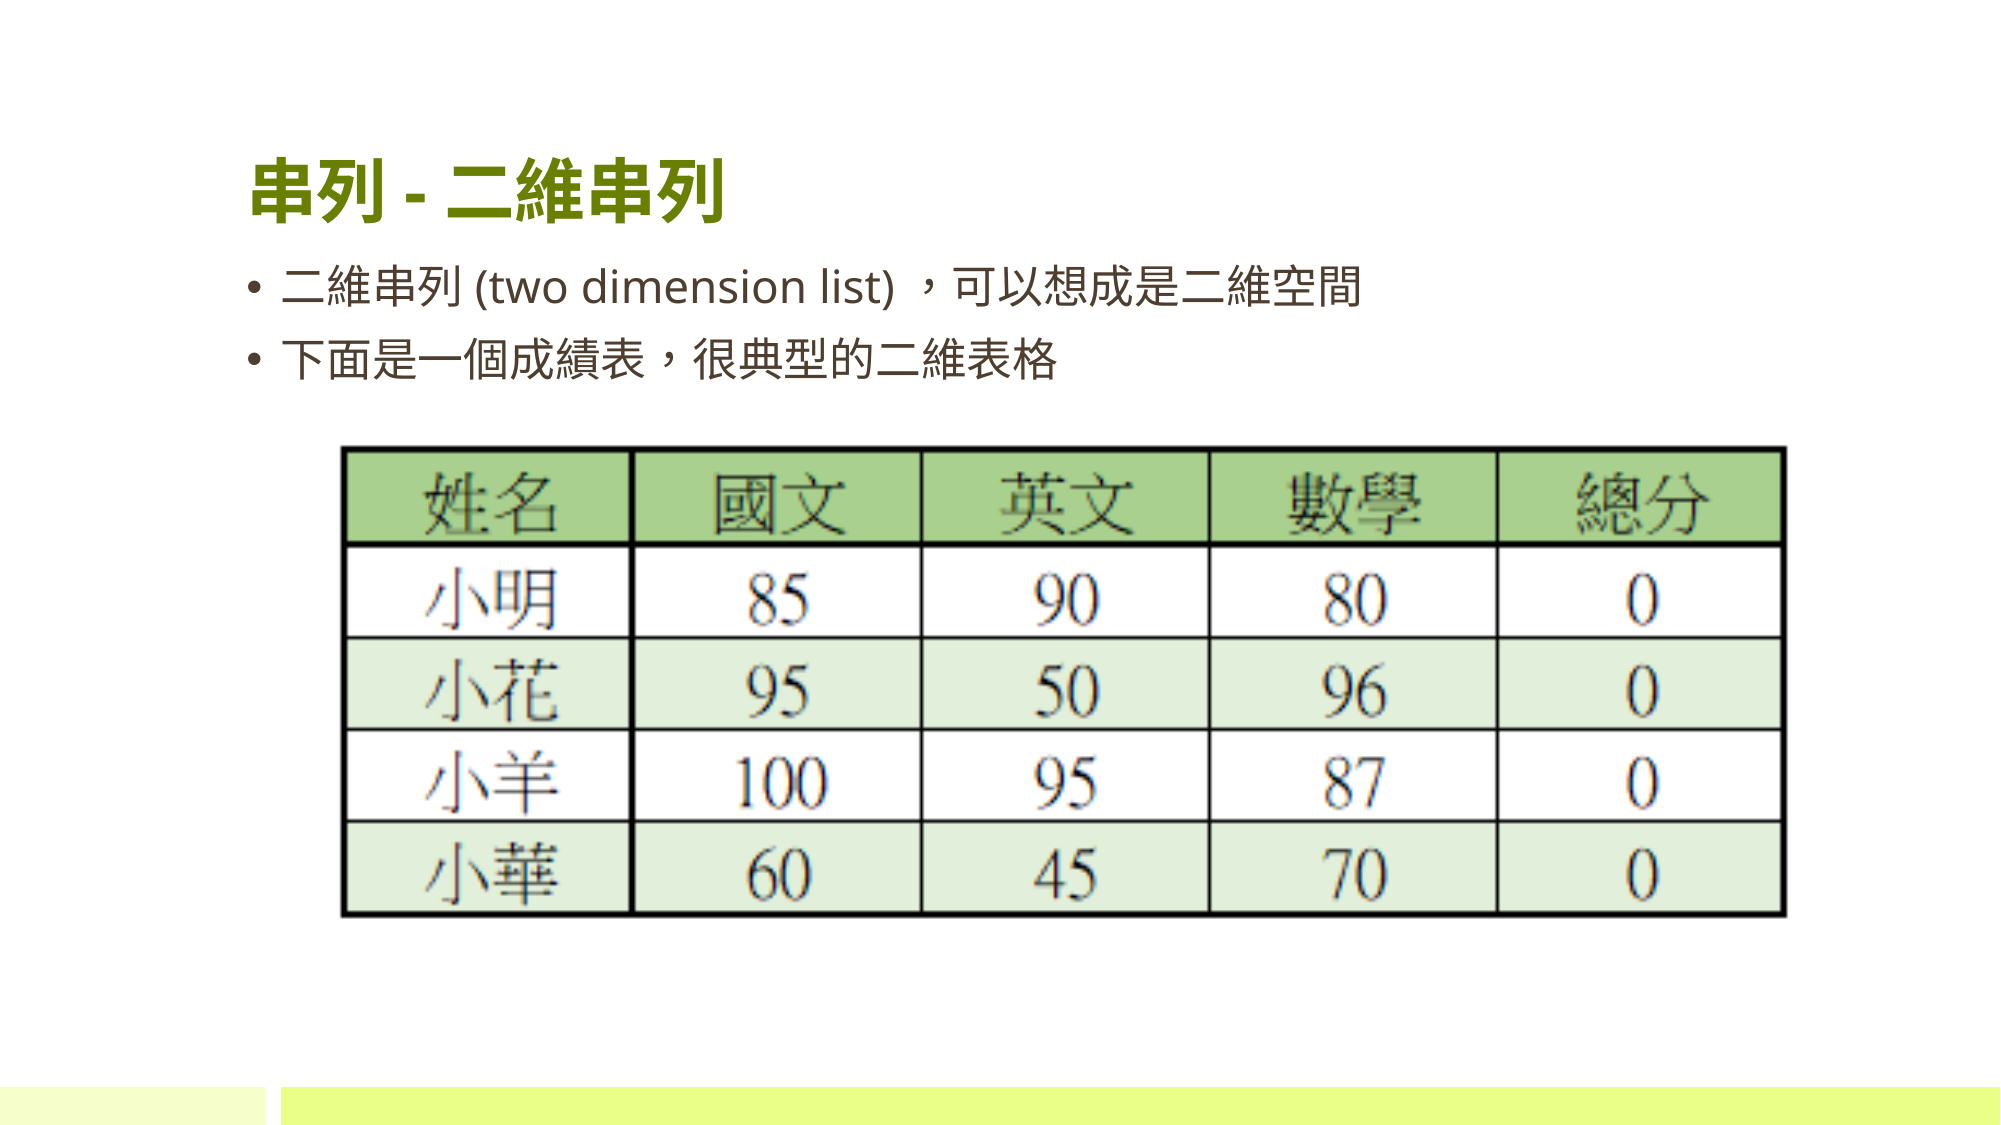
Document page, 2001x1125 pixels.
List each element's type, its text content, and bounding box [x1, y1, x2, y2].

title 串列-二維串列 [231, 45, 1769, 240]
list 二維串列(two dimension list)，可以想成是二維空間 下面是一個成績表，很典型的二維表格 [231, 256, 1769, 1015]
picture [319, 421, 1811, 932]
